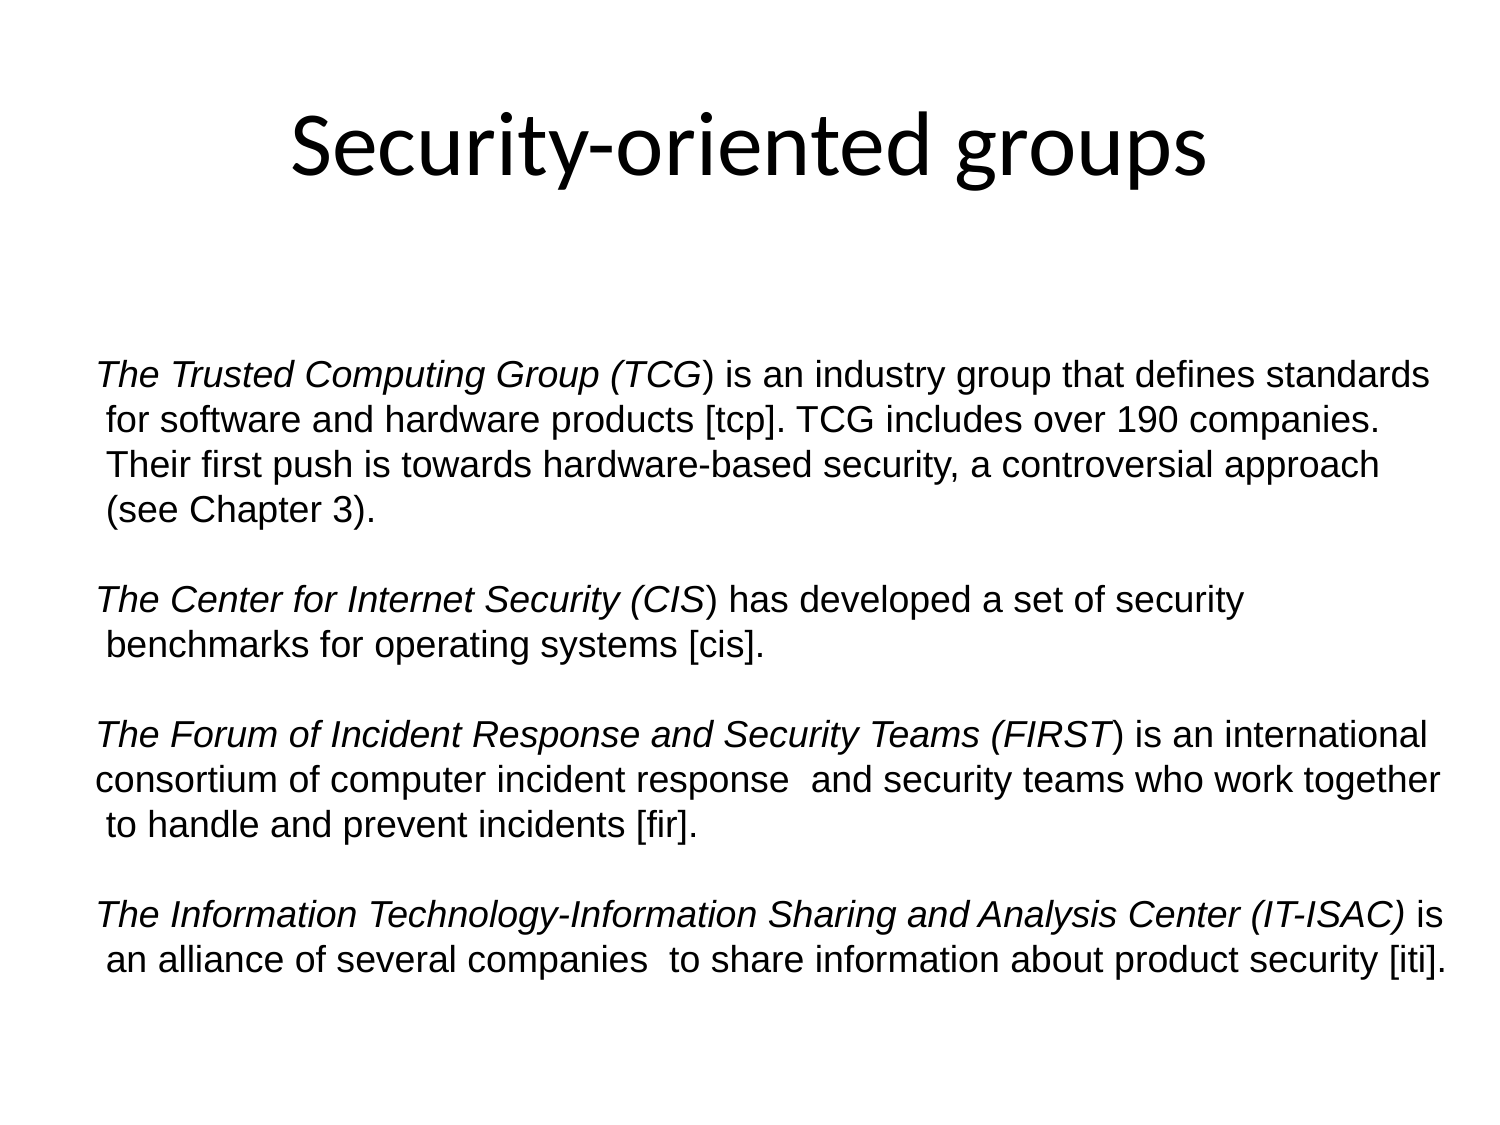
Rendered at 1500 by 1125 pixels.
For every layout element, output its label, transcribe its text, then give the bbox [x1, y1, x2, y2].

list The Trusted Computing Group (TCG) is an industry group that defines standards for software and hardware products [tcp]. TCG includes over 190 companies. Their first push is towards hardware-based security, a controversial approach (see Chapter 3). The Center for Internet Security (CIS) has developed a set of security benchmarks for operating systems [cis]. The Forum of Incident Response and Security Teams (FIRST) is an international consortium of computer incident response and security teams who work together to handle and prevent incidents [fir]. The Information Technology-Information Sharing and Analysis Center (IT-ISAC) is an alliance of several companies to share information about product security [iti]. [80, 341, 1489, 1033]
title Security-oriented groups [75, 45, 1425, 233]
